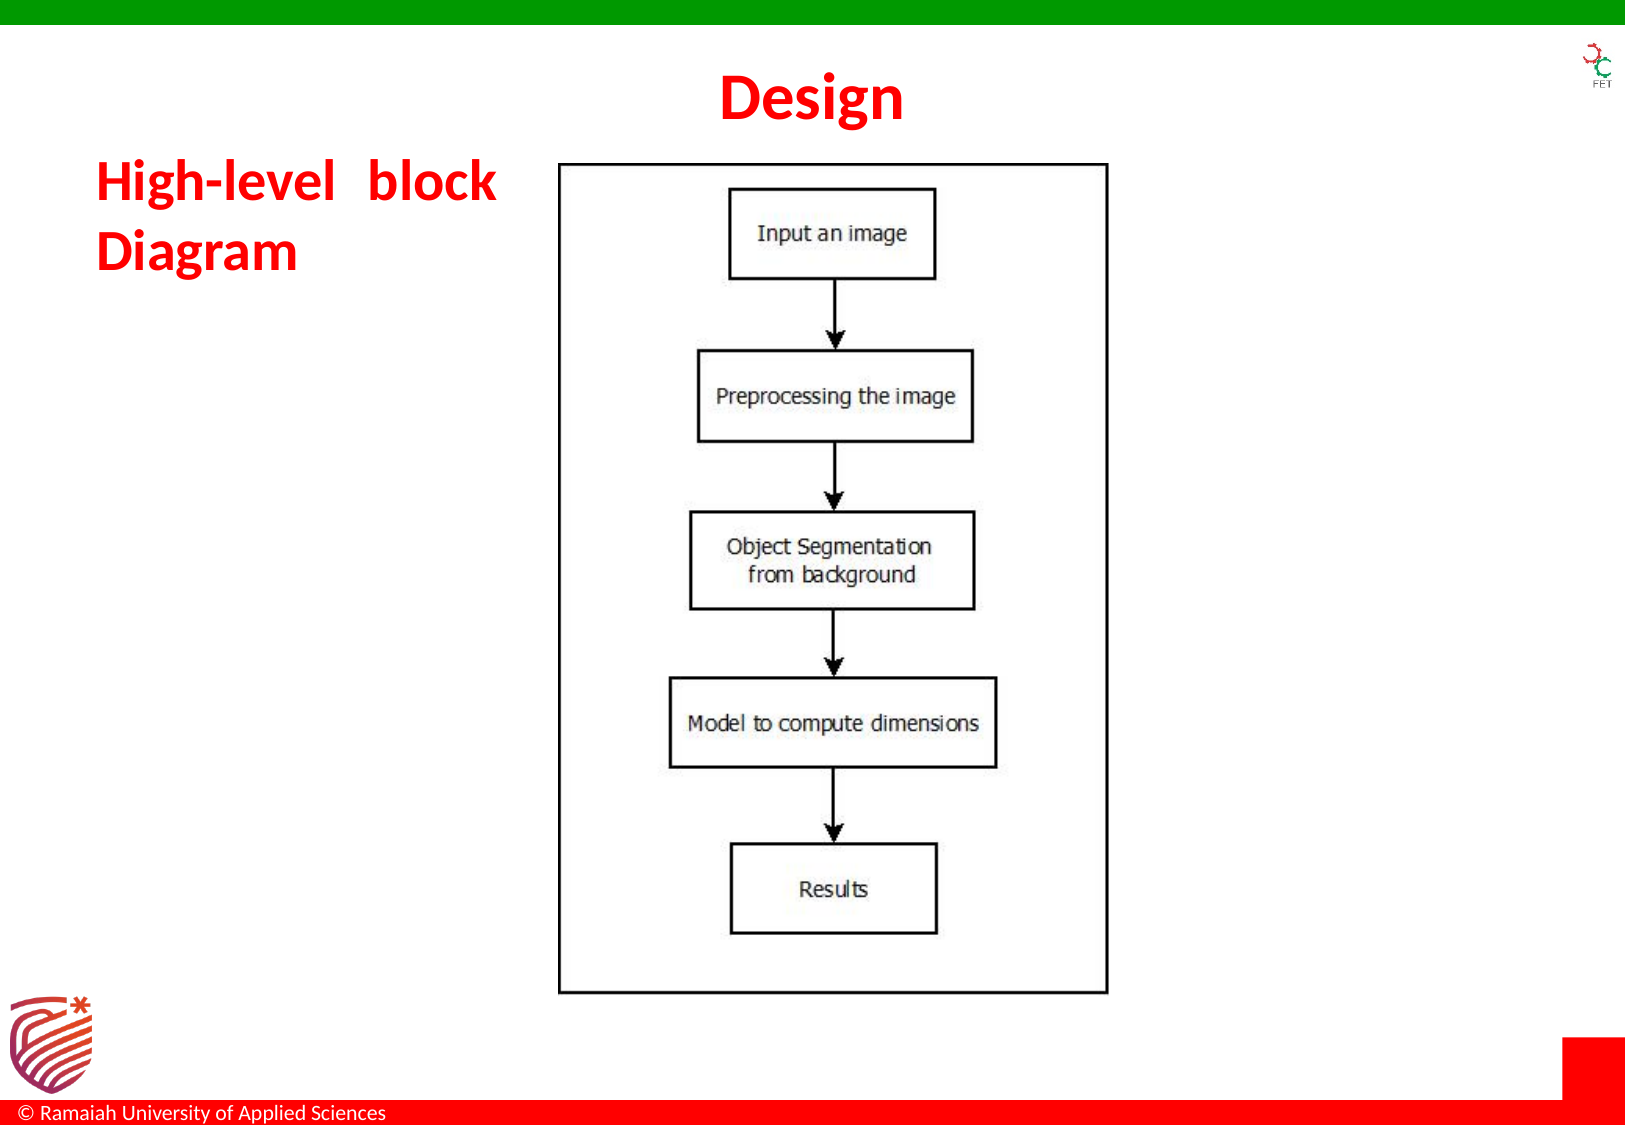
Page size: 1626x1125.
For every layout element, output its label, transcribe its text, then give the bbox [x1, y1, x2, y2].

picture [558, 163, 1112, 996]
picture [1570, 27, 1624, 103]
list High-level block Diagram [81, 134, 513, 317]
picture [10, 996, 92, 1094]
title Design [81, 45, 1544, 135]
